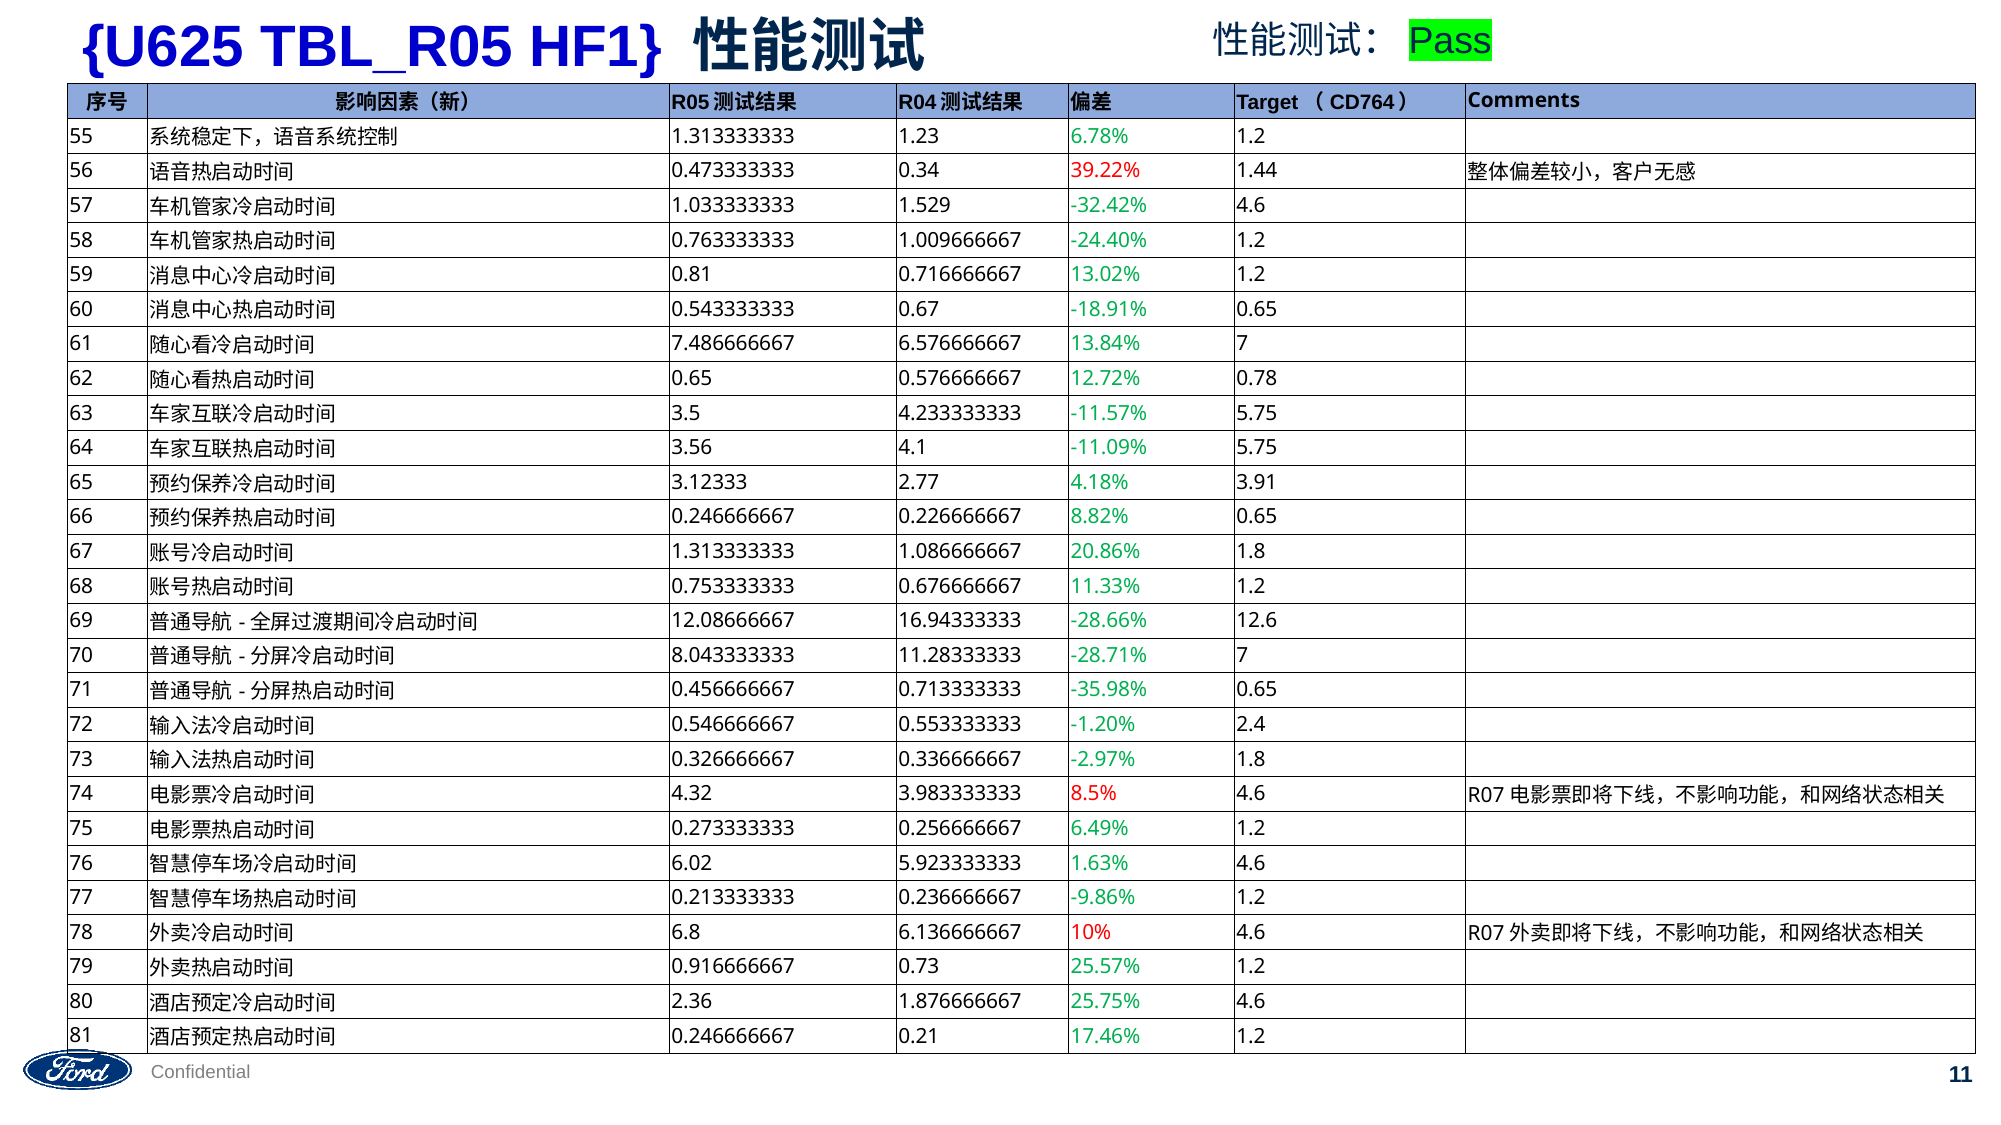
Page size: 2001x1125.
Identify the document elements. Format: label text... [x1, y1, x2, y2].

table_cell 2.4 [1235, 708, 1465, 741]
table_cell 4.32 [670, 777, 896, 811]
table_cell 0.236666667 [897, 881, 1068, 914]
picture [23, 1049, 132, 1090]
table_cell 0.67 [897, 292, 1068, 326]
table_cell [1466, 569, 1975, 603]
table_cell [1466, 189, 1975, 222]
table_cell [1466, 119, 1975, 153]
table_cell 酒店预定冷启动时间 [148, 985, 669, 1018]
table_cell 1.313333333 [670, 119, 896, 153]
table_cell 11.28333333 [897, 639, 1068, 672]
table_cell 0.73 [897, 950, 1068, 984]
table_cell 11.33% [1069, 569, 1234, 603]
table_cell 12.6 [1235, 604, 1465, 638]
table_cell -11.57% [1069, 396, 1234, 430]
table_cell 74 [68, 777, 147, 811]
table_cell 0.456666667 [670, 673, 896, 707]
table_cell [1466, 1019, 1975, 1053]
table_cell 1.313333333 [670, 535, 896, 568]
table_cell 1.2 [1235, 258, 1465, 291]
table_cell 79 [68, 950, 147, 984]
table_header 偏差 [1069, 84, 1234, 118]
table_cell 12.72% [1069, 362, 1234, 395]
table_cell 6.136666667 [897, 915, 1068, 949]
table_cell [1466, 292, 1975, 326]
table_header Comments [1466, 84, 1975, 118]
table_cell [1466, 223, 1975, 257]
table_cell 17.46% [1069, 1019, 1234, 1053]
table_cell 6.78% [1069, 119, 1234, 153]
table_cell 0.34 [897, 154, 1068, 188]
table_cell 1.23 [897, 119, 1068, 153]
table_header R04测试结果 [897, 84, 1068, 118]
table_cell 78 [68, 915, 147, 949]
table_cell 25.57% [1069, 950, 1234, 984]
table_cell 4.6 [1235, 915, 1465, 949]
table_cell 1.2 [1235, 119, 1465, 153]
table_cell 13.02% [1069, 258, 1234, 291]
table_cell 61 [68, 327, 147, 361]
table_cell 12.08666667 [670, 604, 896, 638]
table_cell 8.043333333 [670, 639, 896, 672]
table_cell 0.576666667 [897, 362, 1068, 395]
table_cell 0.213333333 [670, 881, 896, 914]
table_cell -28.66% [1069, 604, 1234, 638]
table_cell 39.22% [1069, 154, 1234, 188]
table_cell 随心看热启动时间 [148, 362, 669, 395]
table_cell 7.486666667 [670, 327, 896, 361]
table_cell 0.676666667 [897, 569, 1068, 603]
table_cell 62 [68, 362, 147, 395]
table_cell 8.82% [1069, 500, 1234, 534]
table_cell 10% [1069, 915, 1234, 949]
table_cell 3.12333 [670, 466, 896, 499]
table_cell 6.576666667 [897, 327, 1068, 361]
table_cell 58 [68, 223, 147, 257]
table_cell -32.42% [1069, 189, 1234, 222]
table_cell [1466, 881, 1975, 914]
table_cell 7 [1235, 327, 1465, 361]
table_header R05测试结果 [670, 84, 896, 118]
table_cell 0.65 [670, 362, 896, 395]
table_cell 7 [1235, 639, 1465, 672]
table_cell 68 [68, 569, 147, 603]
table_cell 80 [68, 985, 147, 1018]
table_cell 车家互联冷启动时间 [148, 396, 669, 430]
table_cell 81 [68, 1019, 147, 1053]
table_cell 电影票冷启动时间 [148, 777, 669, 811]
table_cell 70 [68, 639, 147, 672]
table_cell 智慧停车场热启动时间 [148, 881, 669, 914]
table_cell 0.246666667 [670, 500, 896, 534]
table_cell 6.02 [670, 846, 896, 880]
table_cell 1.2 [1235, 223, 1465, 257]
table_cell 预约保养冷启动时间 [148, 466, 669, 499]
table_cell 72 [68, 708, 147, 741]
table_cell 6.49% [1069, 812, 1234, 845]
table_cell 1.2 [1235, 881, 1465, 914]
table_cell 73 [68, 742, 147, 776]
table_cell 外卖冷启动时间 [148, 915, 669, 949]
table_cell -28.71% [1069, 639, 1234, 672]
table_cell 71 [68, 673, 147, 707]
table_cell [1466, 258, 1975, 291]
table_cell 预约保养热启动时间 [148, 500, 669, 534]
table_cell 2.36 [670, 985, 896, 1018]
table_cell 0.716666667 [897, 258, 1068, 291]
table_cell 4.6 [1235, 846, 1465, 880]
table_cell R07电影票即将下线，不影响功能，和网络状态相关 [1466, 777, 1975, 811]
table_cell 66 [68, 500, 147, 534]
table_cell -24.40% [1069, 223, 1234, 257]
table_cell 60 [68, 292, 147, 326]
table_cell 8.5% [1069, 777, 1234, 811]
table_cell 智慧停车场冷启动时间 [148, 846, 669, 880]
table_cell 0.21 [897, 1019, 1068, 1053]
table_cell 账号冷启动时间 [148, 535, 669, 568]
table_cell 电影票热启动时间 [148, 812, 669, 845]
table_cell 0.65 [1235, 673, 1465, 707]
table_cell 0.753333333 [670, 569, 896, 603]
table_cell -2.97% [1069, 742, 1234, 776]
table_cell 4.233333333 [897, 396, 1068, 430]
table_cell [1466, 466, 1975, 499]
table_cell 69 [68, 604, 147, 638]
table_cell 1.44 [1235, 154, 1465, 188]
table_cell 系统稳定下，语音系统控制 [148, 119, 669, 153]
table_cell 0.226666667 [897, 500, 1068, 534]
table_cell 1.2 [1235, 1019, 1465, 1053]
table_cell 0.273333333 [670, 812, 896, 845]
table_cell [1466, 604, 1975, 638]
table_cell 13.84% [1069, 327, 1234, 361]
table_cell 6.8 [670, 915, 896, 949]
table_cell 1.63% [1069, 846, 1234, 880]
table_cell 3.91 [1235, 466, 1465, 499]
table_cell 5.923333333 [897, 846, 1068, 880]
table_cell 外卖热启动时间 [148, 950, 669, 984]
table_cell R07外卖即将下线，不影响功能，和网络状态相关 [1466, 915, 1975, 949]
table_cell 0.763333333 [670, 223, 896, 257]
table_cell 63 [68, 396, 147, 430]
table_cell [1466, 812, 1975, 845]
table_cell 0.81 [670, 258, 896, 291]
table_cell -1.20% [1069, 708, 1234, 741]
table_cell 4.1 [897, 431, 1068, 465]
table_cell 5.75 [1235, 396, 1465, 430]
table_cell 车机管家冷启动时间 [148, 189, 669, 222]
table_cell 59 [68, 258, 147, 291]
table_cell 普通导航-分屏热启动时间 [148, 673, 669, 707]
table_cell 57 [68, 189, 147, 222]
table_cell 1.876666667 [897, 985, 1068, 1018]
table_cell 酒店预定热启动时间 [148, 1019, 669, 1053]
table_cell 随心看冷启动时间 [148, 327, 669, 361]
table_cell 3.5 [670, 396, 896, 430]
table_cell 76 [68, 846, 147, 880]
table_cell [1466, 673, 1975, 707]
table_cell -11.09% [1069, 431, 1234, 465]
table_cell 65 [68, 466, 147, 499]
table_cell 4.6 [1235, 777, 1465, 811]
table_cell [1466, 742, 1975, 776]
table_cell 消息中心热启动时间 [148, 292, 669, 326]
table_cell 20.86% [1069, 535, 1234, 568]
table_cell 64 [68, 431, 147, 465]
table_cell 77 [68, 881, 147, 914]
table_cell 1.8 [1235, 742, 1465, 776]
table_cell 普通导航-分屏冷启动时间 [148, 639, 669, 672]
table_cell 56 [68, 154, 147, 188]
table_cell 4.6 [1235, 985, 1465, 1018]
table_cell [1466, 535, 1975, 568]
table_cell 1.2 [1235, 812, 1465, 845]
table_cell 输入法热启动时间 [148, 742, 669, 776]
table_cell 1.529 [897, 189, 1068, 222]
table_cell 3.983333333 [897, 777, 1068, 811]
table_cell 0.336666667 [897, 742, 1068, 776]
table_cell 消息中心冷启动时间 [148, 258, 669, 291]
table_cell 55 [68, 119, 147, 153]
table_header Target（CD764） [1235, 84, 1465, 118]
table_cell 75 [68, 812, 147, 845]
table_cell [1466, 985, 1975, 1018]
table_cell 输入法冷启动时间 [148, 708, 669, 741]
table_cell 25.75% [1069, 985, 1234, 1018]
table_cell [1466, 327, 1975, 361]
table_cell 0.256666667 [897, 812, 1068, 845]
table_cell 0.78 [1235, 362, 1465, 395]
table_cell 1.2 [1235, 950, 1465, 984]
table_cell 3.56 [670, 431, 896, 465]
table_cell 0.546666667 [670, 708, 896, 741]
title {U625 TBL_R05 HF1} 性能测试 [67, 8, 1197, 66]
table_cell -18.91% [1069, 292, 1234, 326]
table_cell 4.18% [1069, 466, 1234, 499]
table_cell [1466, 431, 1975, 465]
table_cell [1466, 396, 1975, 430]
table_cell 普通导航-全屏过渡期间冷启动时间 [148, 604, 669, 638]
table_cell [1466, 846, 1975, 880]
table_cell 0.916666667 [670, 950, 896, 984]
table_cell [1466, 708, 1975, 741]
table_cell [1466, 362, 1975, 395]
table_cell 整体偏差较小，客户无感 [1466, 154, 1975, 188]
table_header 影响因素（新） [148, 84, 669, 118]
table_cell -9.86% [1069, 881, 1234, 914]
table_cell -35.98% [1069, 673, 1234, 707]
table_cell 67 [68, 535, 147, 568]
table_cell 0.246666667 [670, 1019, 896, 1053]
table_cell 0.65 [1235, 500, 1465, 534]
table_cell 0.543333333 [670, 292, 896, 326]
table_cell 1.2 [1235, 569, 1465, 603]
table_cell 1.033333333 [670, 189, 896, 222]
table_cell 16.94333333 [897, 604, 1068, 638]
table_cell 1.009666667 [897, 223, 1068, 257]
table_cell 0.473333333 [670, 154, 896, 188]
table_cell 4.6 [1235, 189, 1465, 222]
table_cell 0.65 [1235, 292, 1465, 326]
table_cell 0.326666667 [670, 742, 896, 776]
table_cell 0.553333333 [897, 708, 1068, 741]
table_cell [1466, 500, 1975, 534]
table_cell 5.75 [1235, 431, 1465, 465]
table_cell 0.713333333 [897, 673, 1068, 707]
table_header 序号 [68, 84, 147, 118]
table_cell [1466, 950, 1975, 984]
table_cell [1466, 639, 1975, 672]
table_cell 1.8 [1235, 535, 1465, 568]
table_cell 1.086666667 [897, 535, 1068, 568]
table_cell 语音热启动时间 [148, 154, 669, 188]
text_box 性能测试：Pass [1197, 8, 1845, 83]
table_cell 车机管家热启动时间 [148, 223, 669, 257]
table_cell 车家互联热启动时间 [148, 431, 669, 465]
table_cell 2.77 [897, 466, 1068, 499]
table_cell 账号热启动时间 [148, 569, 669, 603]
